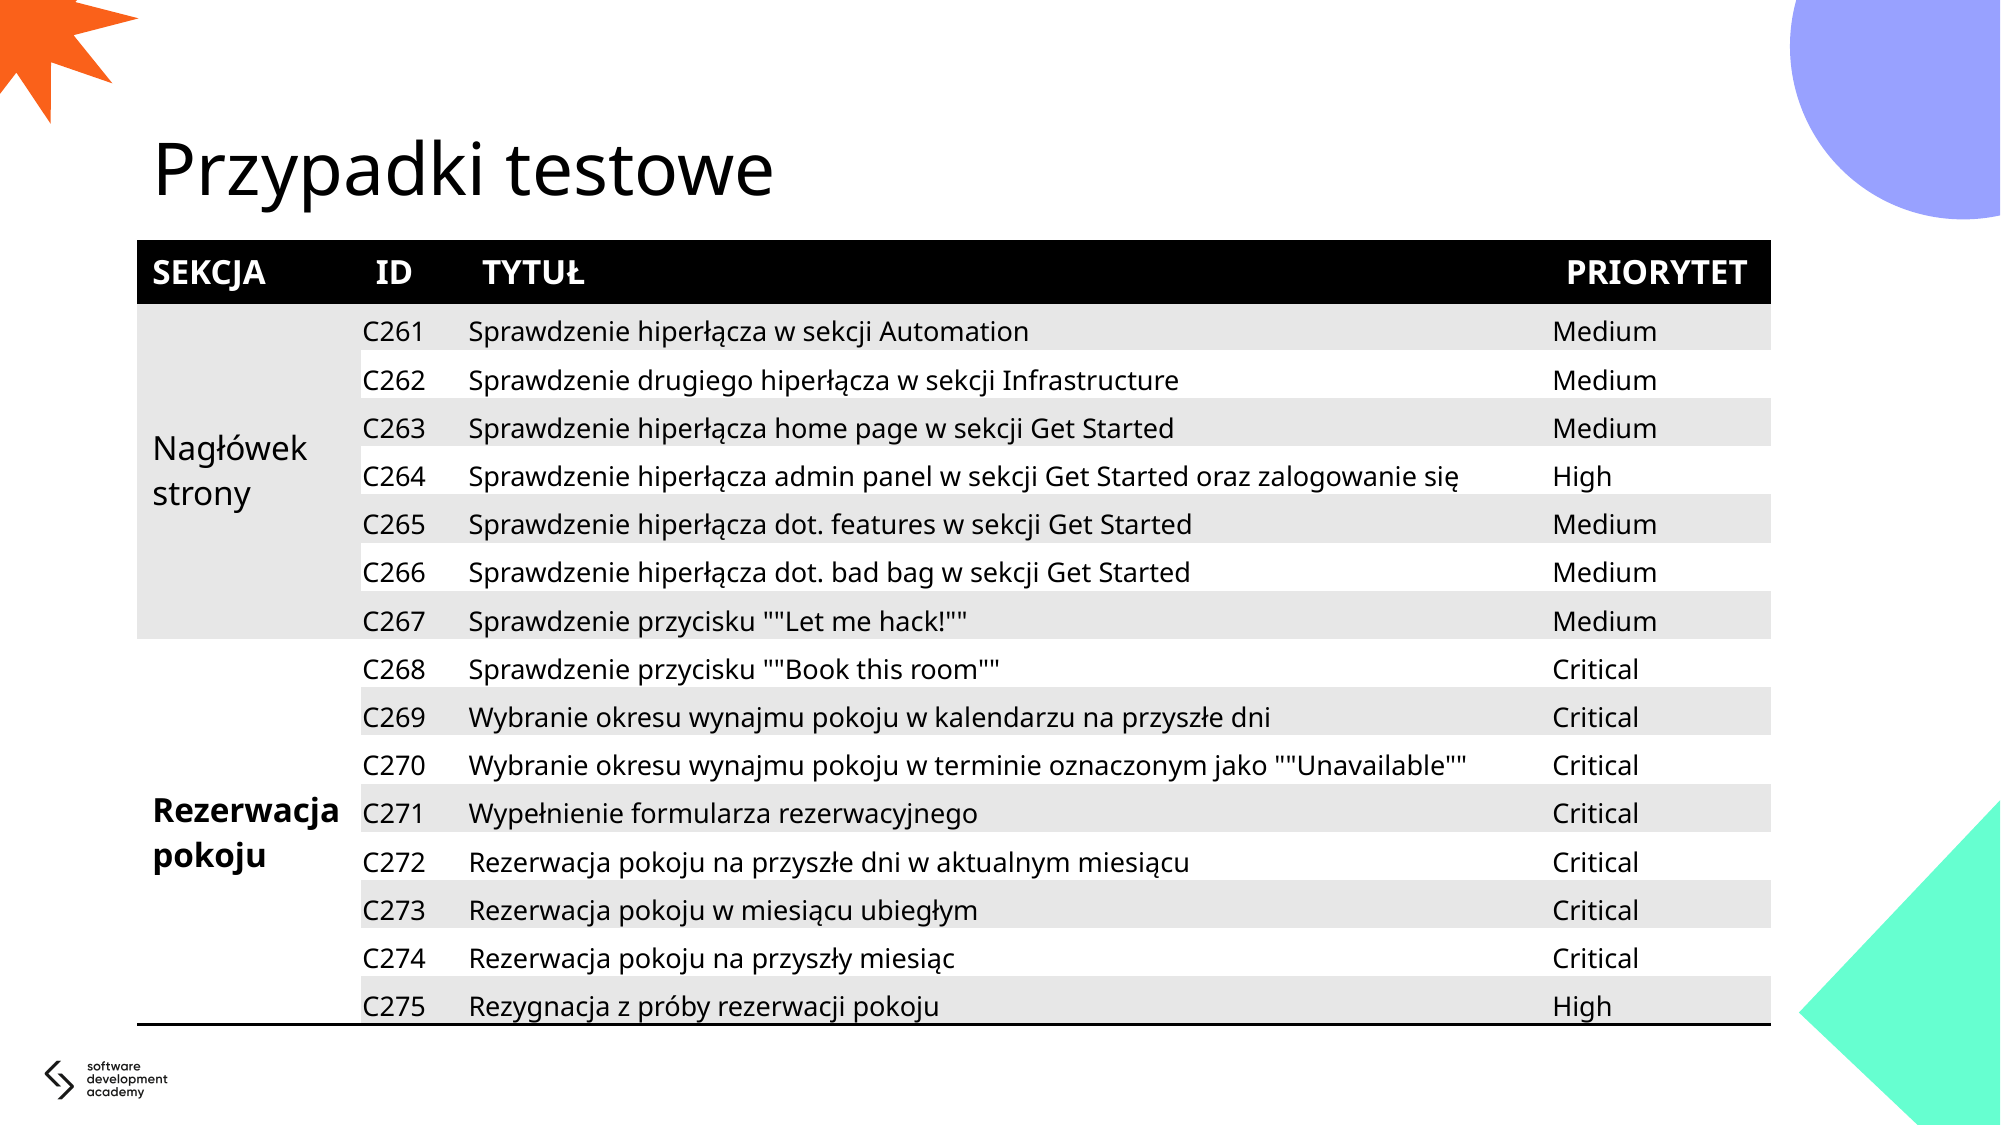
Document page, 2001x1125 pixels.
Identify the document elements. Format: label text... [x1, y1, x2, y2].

table_cell Medium [1551, 398, 1771, 446]
table_header PRIORYTET [1551, 243, 1771, 300]
table_cell Critical [1551, 832, 1771, 880]
table_cell Critical [1551, 639, 1771, 687]
table_cell Medium [1551, 591, 1771, 639]
table_cell C275 [361, 976, 467, 1023]
table_cell C272 [361, 832, 467, 880]
table_cell Sprawdzenie hiperłącza admin panel w sekcji Get Started oraz zalogowanie się [467, 446, 1551, 494]
table_cell Critical [1551, 784, 1771, 832]
table_cell C274 [361, 928, 467, 976]
table_cell Critical [1551, 880, 1771, 928]
table_cell C261 [361, 304, 467, 350]
table_cell Rezerwacja pokoju w miesiącu ubiegłym [467, 880, 1551, 928]
title Przypadki testowe [137, 59, 1771, 240]
table_cell C262 [361, 350, 467, 398]
table_cell C270 [361, 735, 467, 784]
table_cell C267 [361, 591, 467, 639]
table_cell C269 [361, 687, 467, 735]
table_cell Rezerwacja pokoju na przyszłe dni w aktualnym miesiącu [467, 832, 1551, 880]
table_cell C271 [361, 784, 467, 832]
table_cell Wybranie okresu wynajmu pokoju w kalendarzu na przyszłe dni [467, 687, 1551, 735]
table_cell High [1551, 446, 1771, 494]
table_cell Wybranie okresu wynajmu pokoju w terminie oznaczonym jako ""Unavailable"" [467, 735, 1551, 784]
table_cell Medium [1551, 494, 1771, 543]
table_header TYTUŁ [467, 243, 1551, 300]
table_cell Wypełnienie formularza rezerwacyjnego [467, 784, 1551, 832]
table_cell Sprawdzenie hiperłącza dot. bad bag w sekcji Get Started [467, 543, 1551, 591]
table_cell Nagłówek strony [137, 304, 361, 639]
table_cell Sprawdzenie przycisku ""Book this room"" [467, 639, 1551, 687]
table_cell C263 [361, 398, 467, 446]
table_cell Sprawdzenie hiperłącza w sekcji Automation [467, 304, 1551, 350]
table_cell C273 [361, 880, 467, 928]
table_header ID [361, 243, 467, 300]
picture [19, 1035, 193, 1125]
table_cell Rezygnacja z próby rezerwacji pokoju [467, 976, 1551, 1023]
table_cell Medium [1551, 543, 1771, 591]
table_cell Sprawdzenie hiperłącza dot. features w sekcji Get Started [467, 494, 1551, 543]
table_cell Sprawdzenie przycisku ""Let me hack!"" [467, 591, 1551, 639]
table_cell Medium [1551, 304, 1771, 350]
table_cell C266 [361, 543, 467, 591]
table_header SEKCJA [137, 243, 361, 300]
table_cell Rezerwacja pokoju na przyszły miesiąc [467, 928, 1551, 976]
table_cell C268 [361, 639, 467, 687]
table_cell Critical [1551, 928, 1771, 976]
table_cell Sprawdzenie drugiego hiperłącza w sekcji Infrastructure [467, 350, 1551, 398]
table_cell Medium [1551, 350, 1771, 398]
table_cell C264 [361, 446, 467, 494]
table_cell Rezerwacja pokoju [137, 639, 361, 1023]
table_cell High [1551, 976, 1771, 1023]
table_cell Sprawdzenie hiperłącza home page w sekcji Get Started [467, 398, 1551, 446]
table_cell Critical [1551, 735, 1771, 784]
table_cell Critical [1551, 687, 1771, 735]
table_cell C265 [361, 494, 467, 543]
